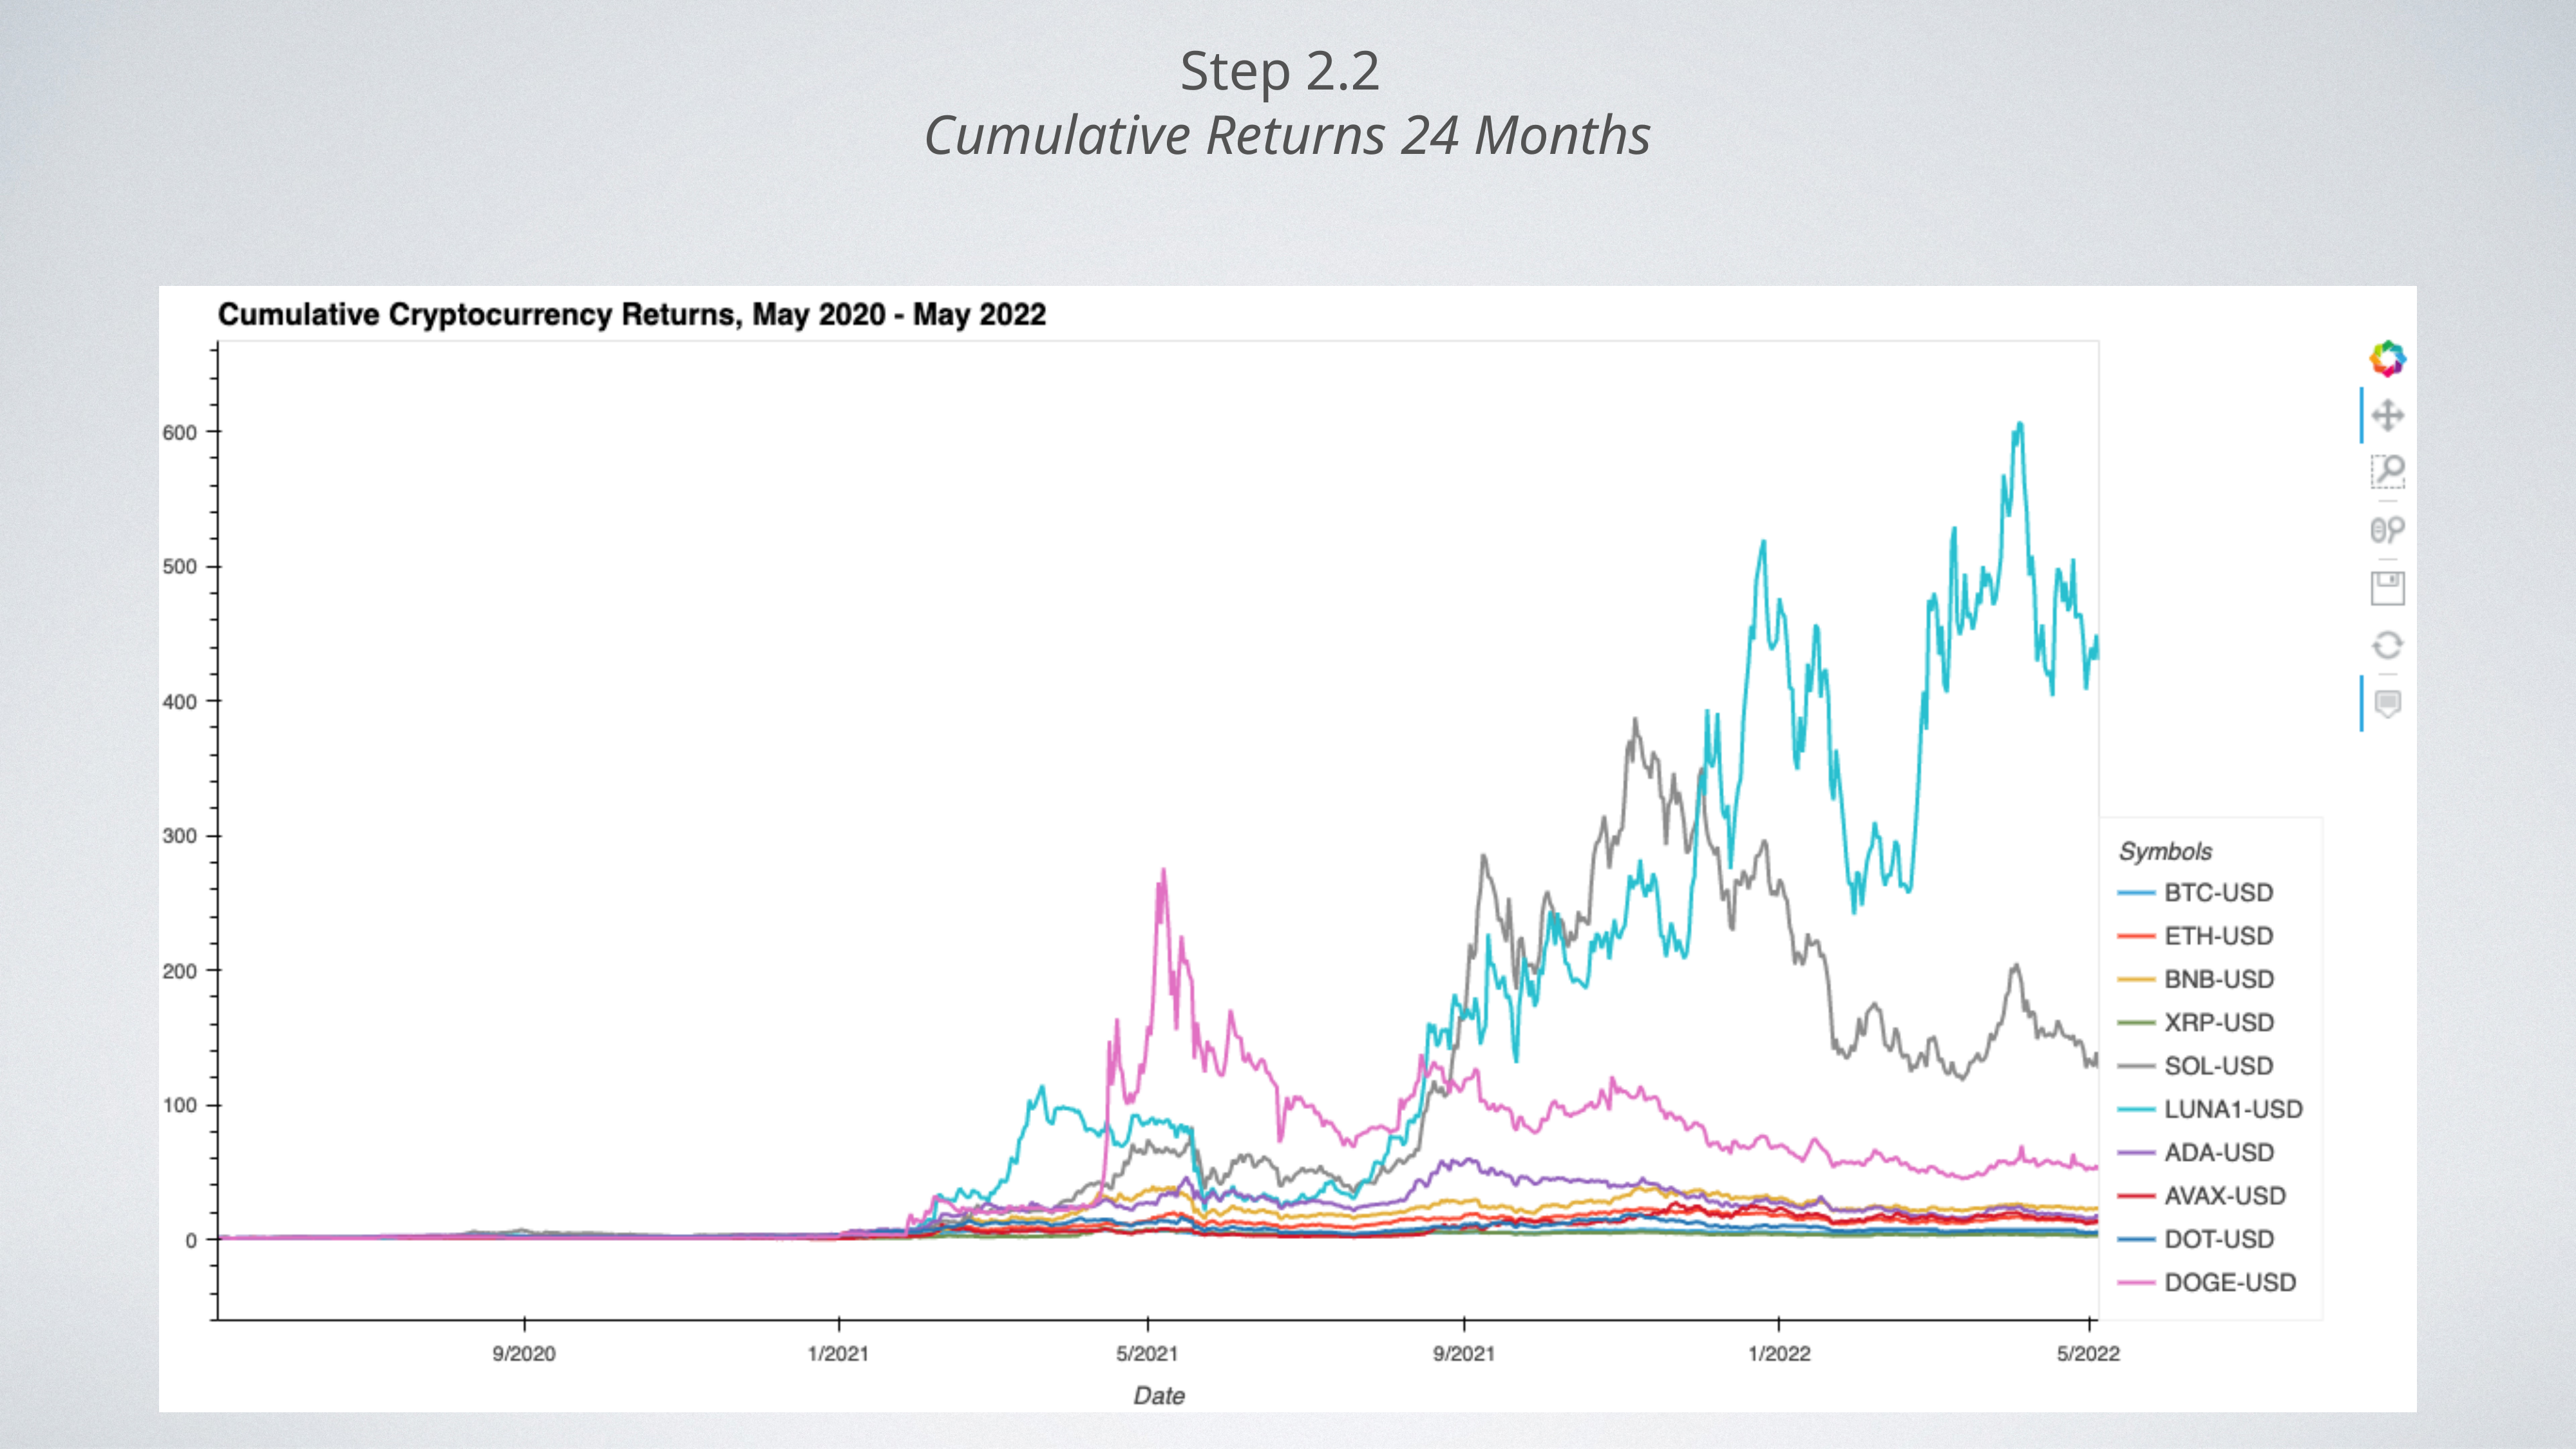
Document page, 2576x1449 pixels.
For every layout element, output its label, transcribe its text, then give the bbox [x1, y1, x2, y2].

title Step 2.2 Cumulative Returns 24 Months [70, 30, 2506, 298]
picture [0, 0, 2576, 1449]
